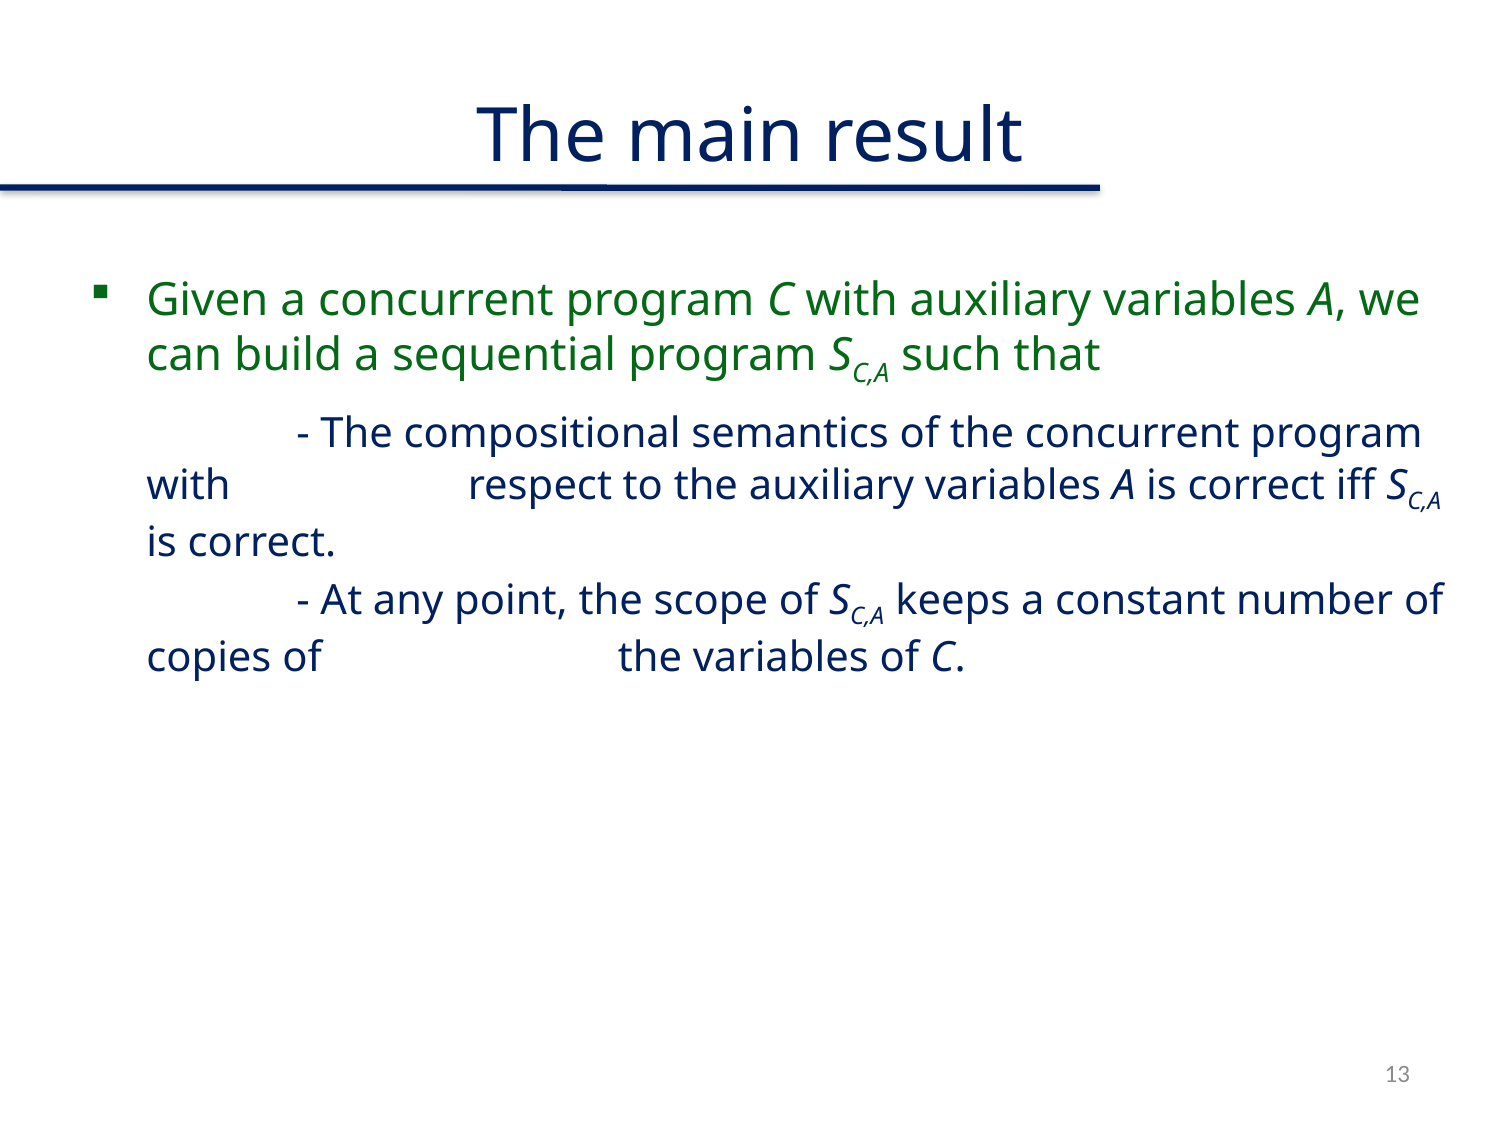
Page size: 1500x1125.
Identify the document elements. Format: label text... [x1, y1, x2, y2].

title The main result [75, 37, 1425, 225]
list Given a concurrent program C with auxiliary variables A, we can build a sequential program SC,A such that - The compositional semantics of the concurrent program with respect to the auxiliary variables A is correct iff SC,A is correct. - At any point, the scope of SC,A keeps a constant number of copies of the variables of C. [75, 262, 1475, 1005]
slide_number 13 [1074, 1042, 1425, 1103]
